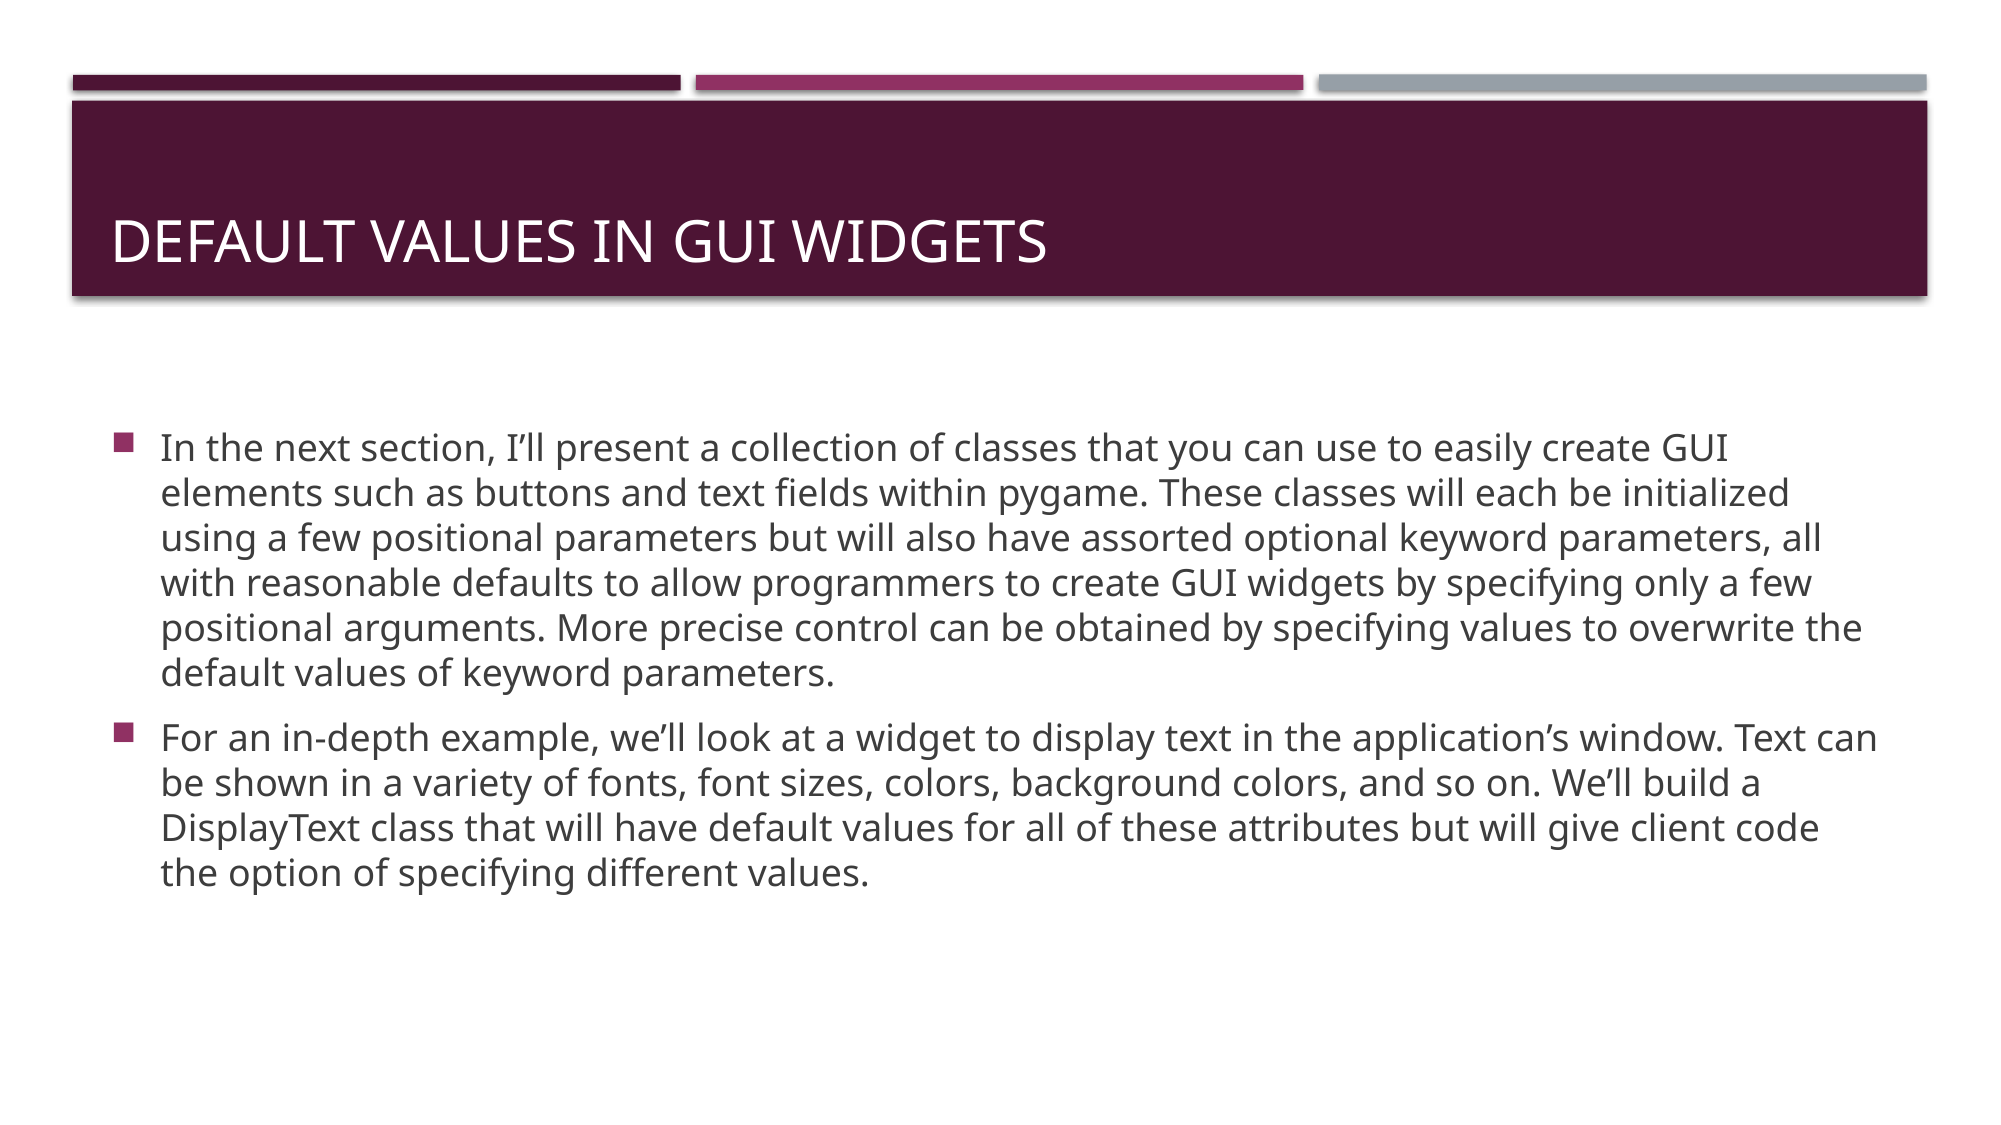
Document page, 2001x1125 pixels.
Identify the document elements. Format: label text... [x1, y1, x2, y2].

title Default Values in GUI Widgets [95, 115, 1905, 282]
list In the next section, I’ll present a collection of classes that you can use to easily create GUI elements such as buttons and text fields within pygame. These classes will each be initialized using a few positional parameters but will also have assorted optional keyword parameters, all with reasonable defaults to allow programmers to create GUI widgets by specifying only a few positional arguments. More precise control can be obtained by specifying values to overwrite the default values of keyword parameters. For an in-depth example, we’ll look at a widget to display text in the application’s window. Text can be shown in a variety of fonts, font sizes, colors, background colors, and so on. We’ll build a DisplayText class that will have default values for all of these attributes but will give client code the option of specifying different values. [95, 357, 1905, 962]
